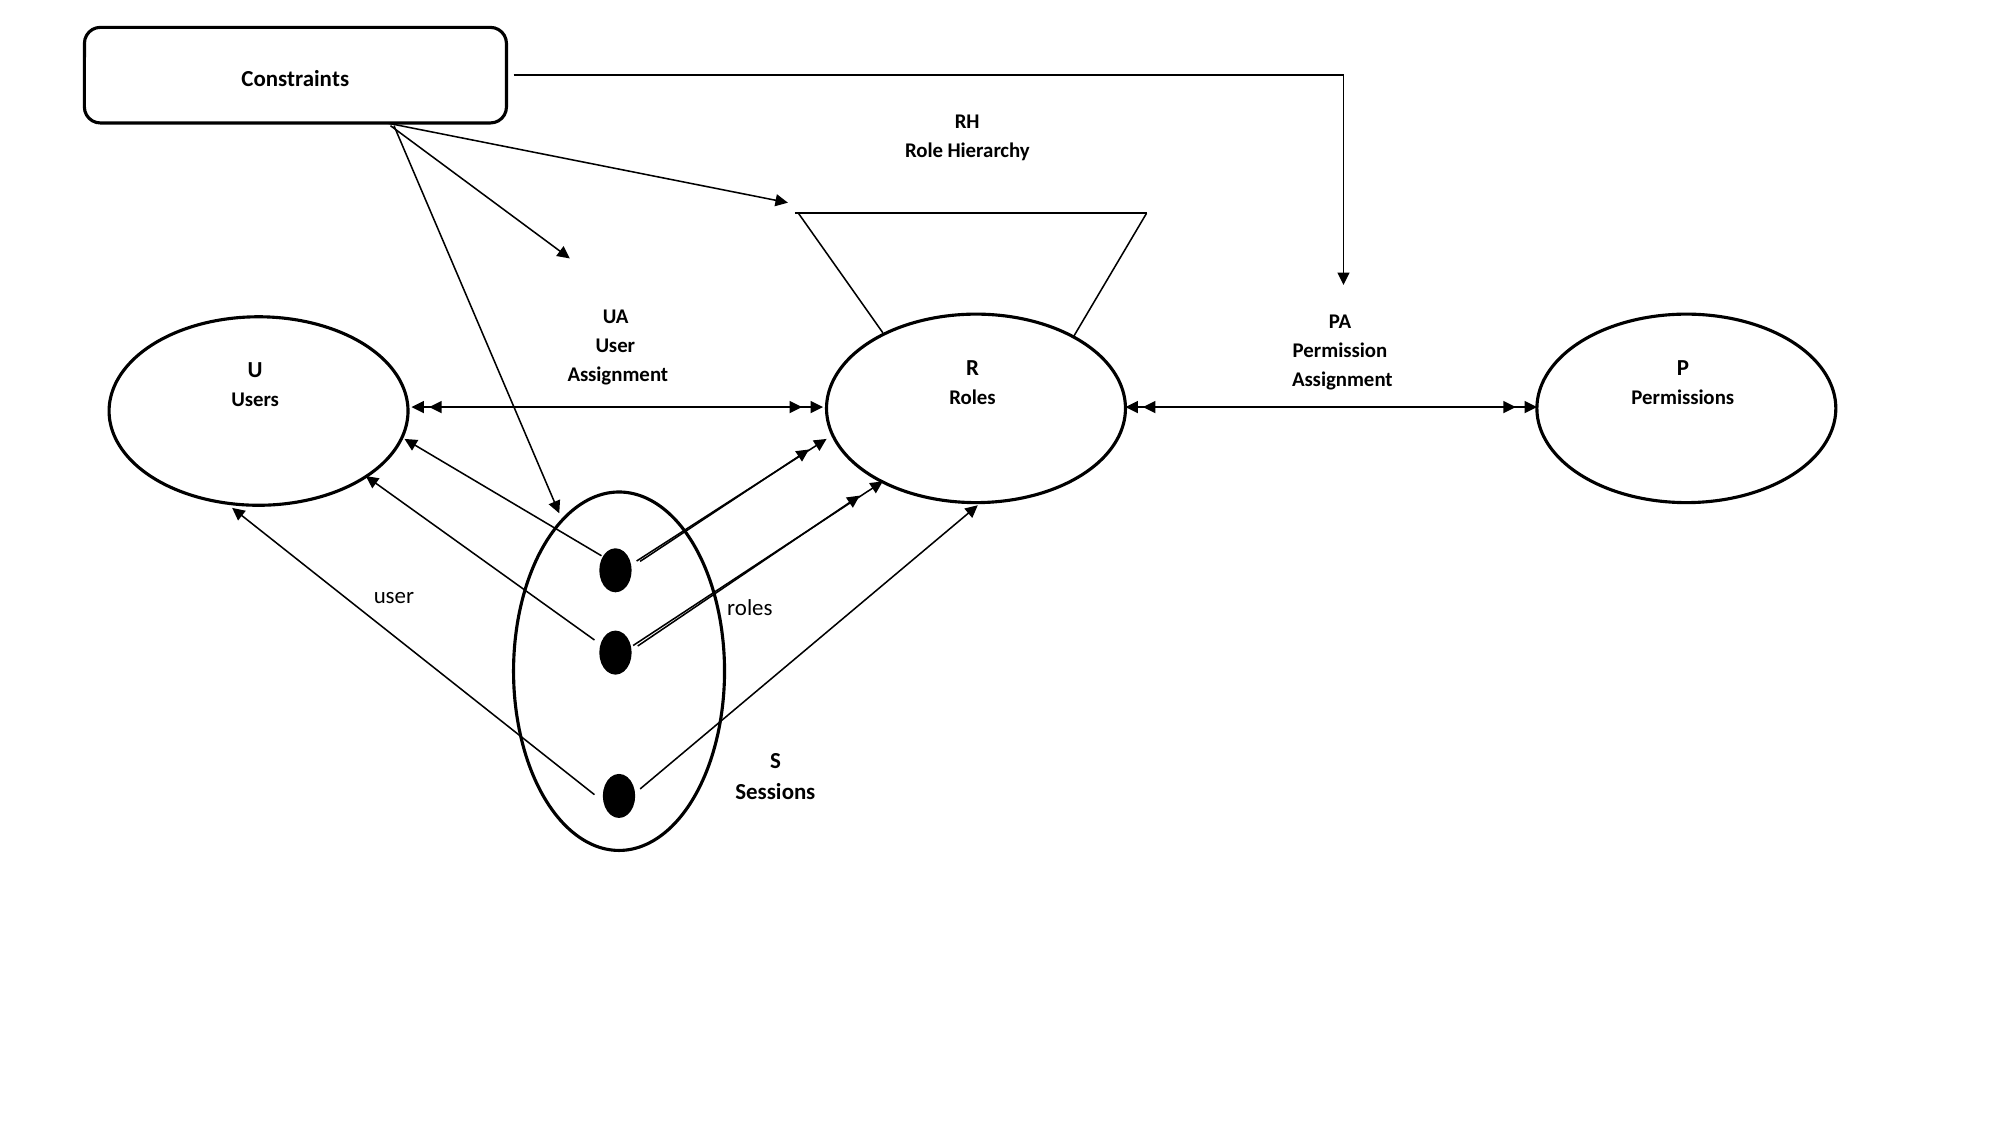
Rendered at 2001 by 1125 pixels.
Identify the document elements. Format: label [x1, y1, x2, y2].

text_box [84, 27, 1836, 867]
